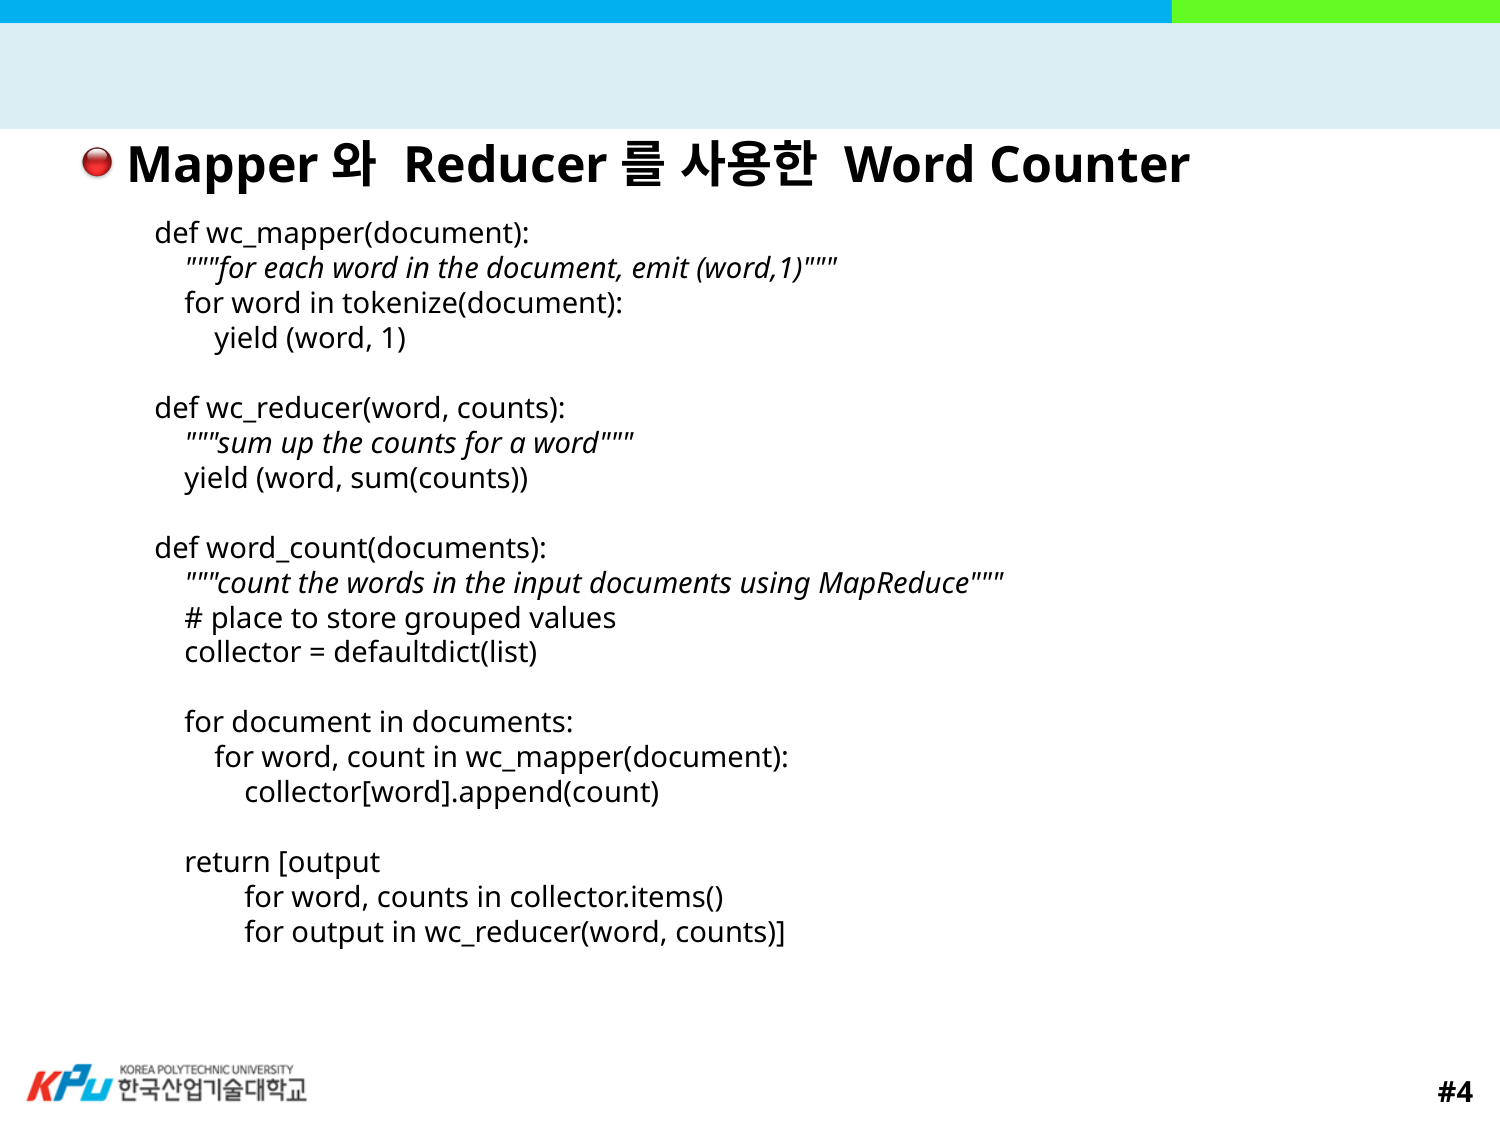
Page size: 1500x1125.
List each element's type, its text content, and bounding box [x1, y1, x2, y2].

list Mapper와 Reducer를 사용한 Word Counter [64, 125, 1423, 1000]
picture [79, 145, 115, 181]
picture [19, 1058, 313, 1110]
text_box def wc_mapper(document): """for each word in the document, emit (word,1)""" for word in tokenize(document): yield (word, 1) def wc_reducer(word, counts): """sum up the counts for a word""" yield (word, sum(counts)) def word_count(documents): """count the words in the input documents using MapReduce""" # place to store grouped values collector = defaultdict(list) for document in documents: for word, count in wc_mapper(document): collector[word].append(count) return [output for word, counts in collector.items() for output in wc_reducer(word, counts)] [139, 206, 1020, 991]
